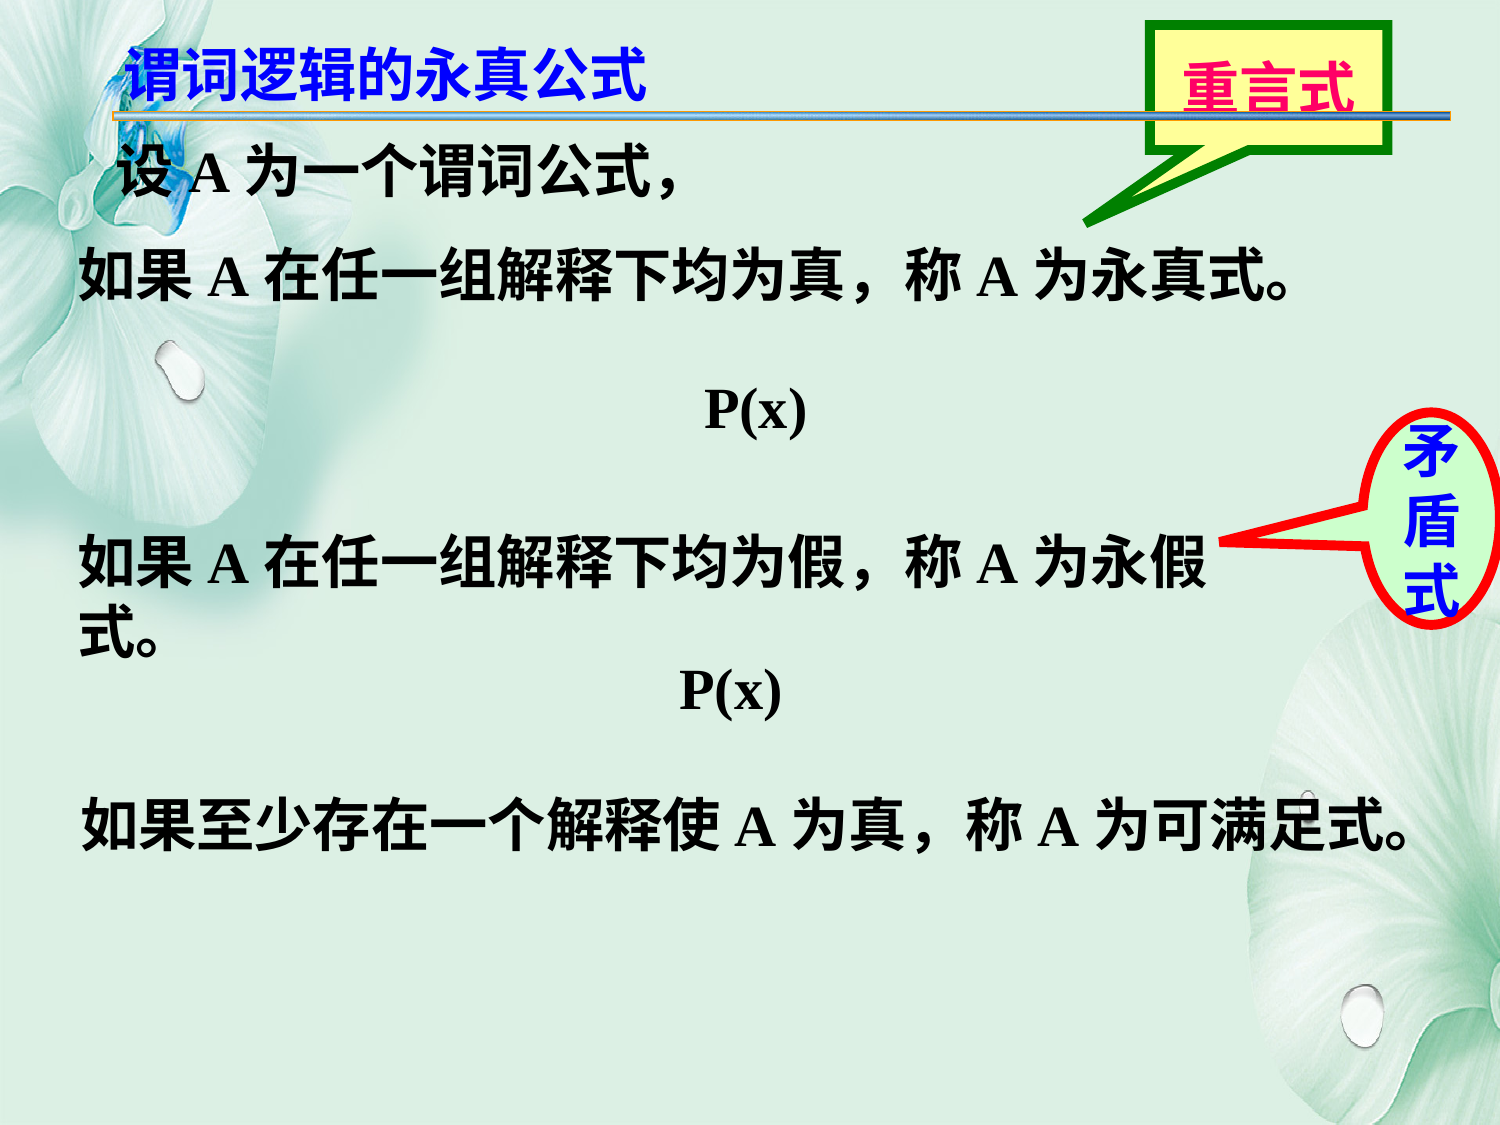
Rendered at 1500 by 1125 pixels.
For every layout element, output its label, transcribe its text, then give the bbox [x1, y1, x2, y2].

text_box 重言式 [1149, 24, 1388, 111]
text_box 如果A在任一组解释下均为真，称A为永真式。 [62, 229, 1375, 316]
text_box 矛盾式 [1219, 412, 1500, 625]
text_box 重言式 [1085, 121, 1388, 224]
picture [0, 0, 1500, 1125]
picture [694, 674, 704, 691]
text_box 如果至少存在一个解释使A为真，称A为可满足式。 [65, 779, 1458, 866]
text_box 如果A在任一组解释下均为假，称A为永假式。 [62, 517, 1325, 673]
text_box 谓词逻辑的永真公式 [108, 30, 706, 116]
text_box 设A为一个谓词公式， [101, 126, 725, 212]
